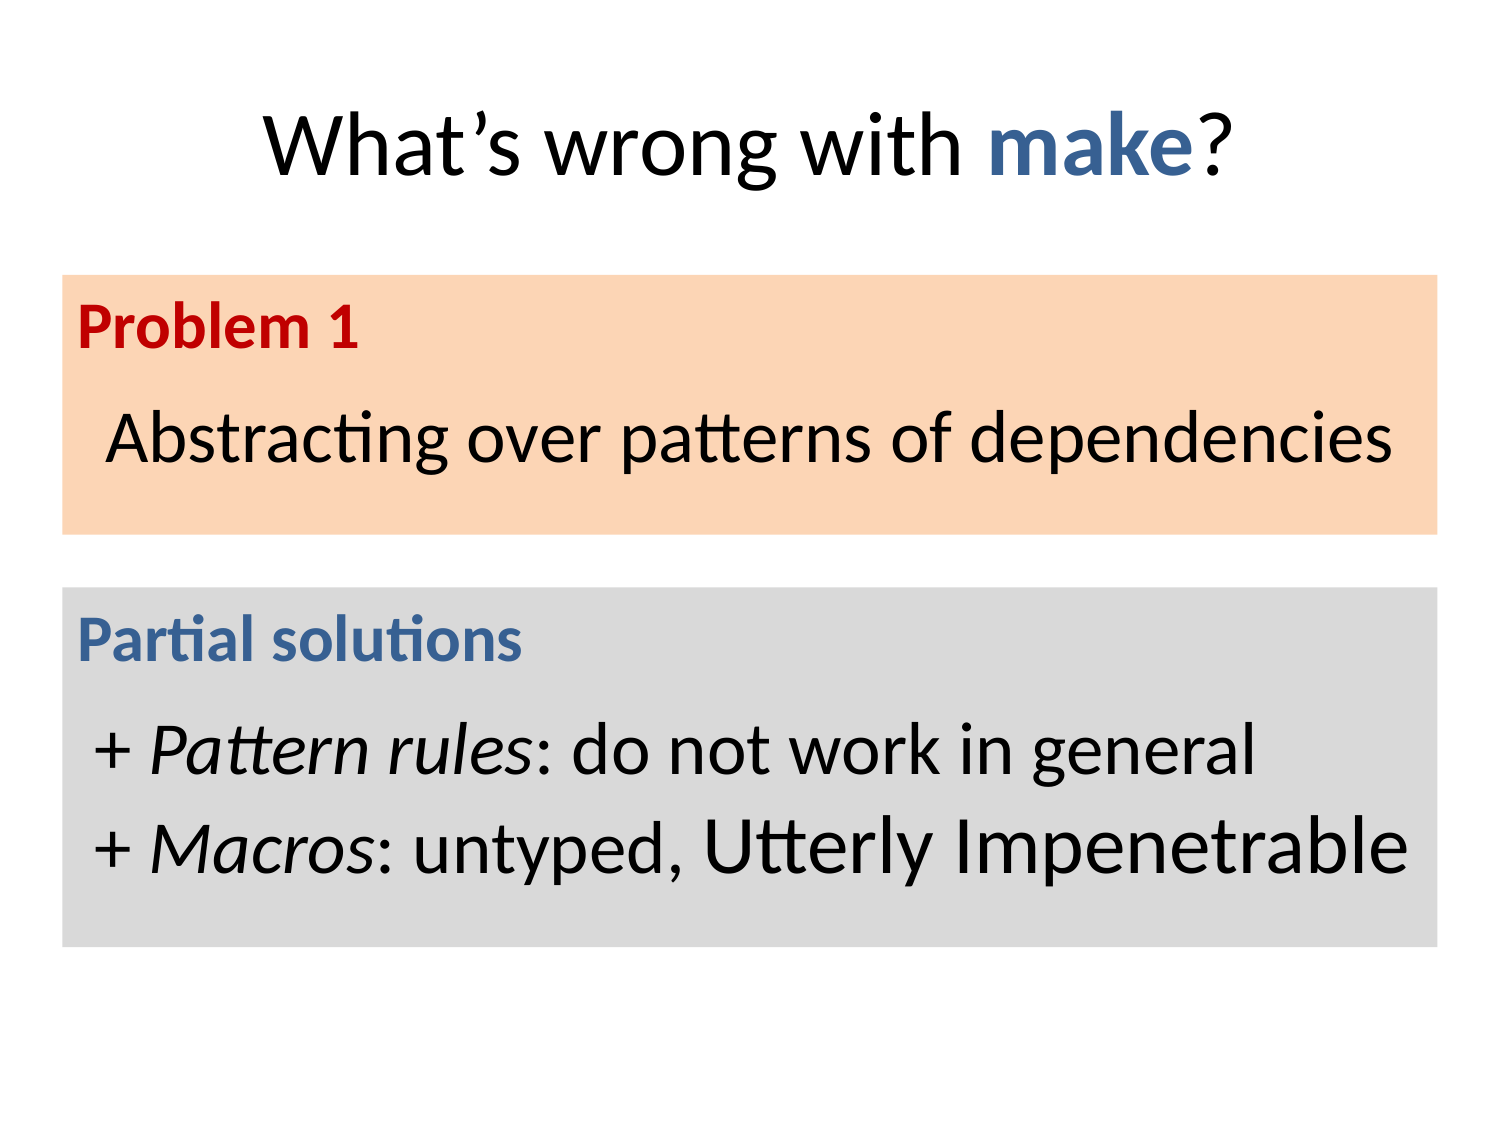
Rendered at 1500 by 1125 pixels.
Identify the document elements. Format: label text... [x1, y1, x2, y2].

text_box Problem 1 Abstracting over patterns of dependencies [62, 274, 1438, 535]
text_box Partial solutions + Pattern rules: do not work in general + Macros: untyped, Utterly Impenetrable [62, 587, 1438, 948]
title What’s wrong with make? [75, 45, 1425, 233]
